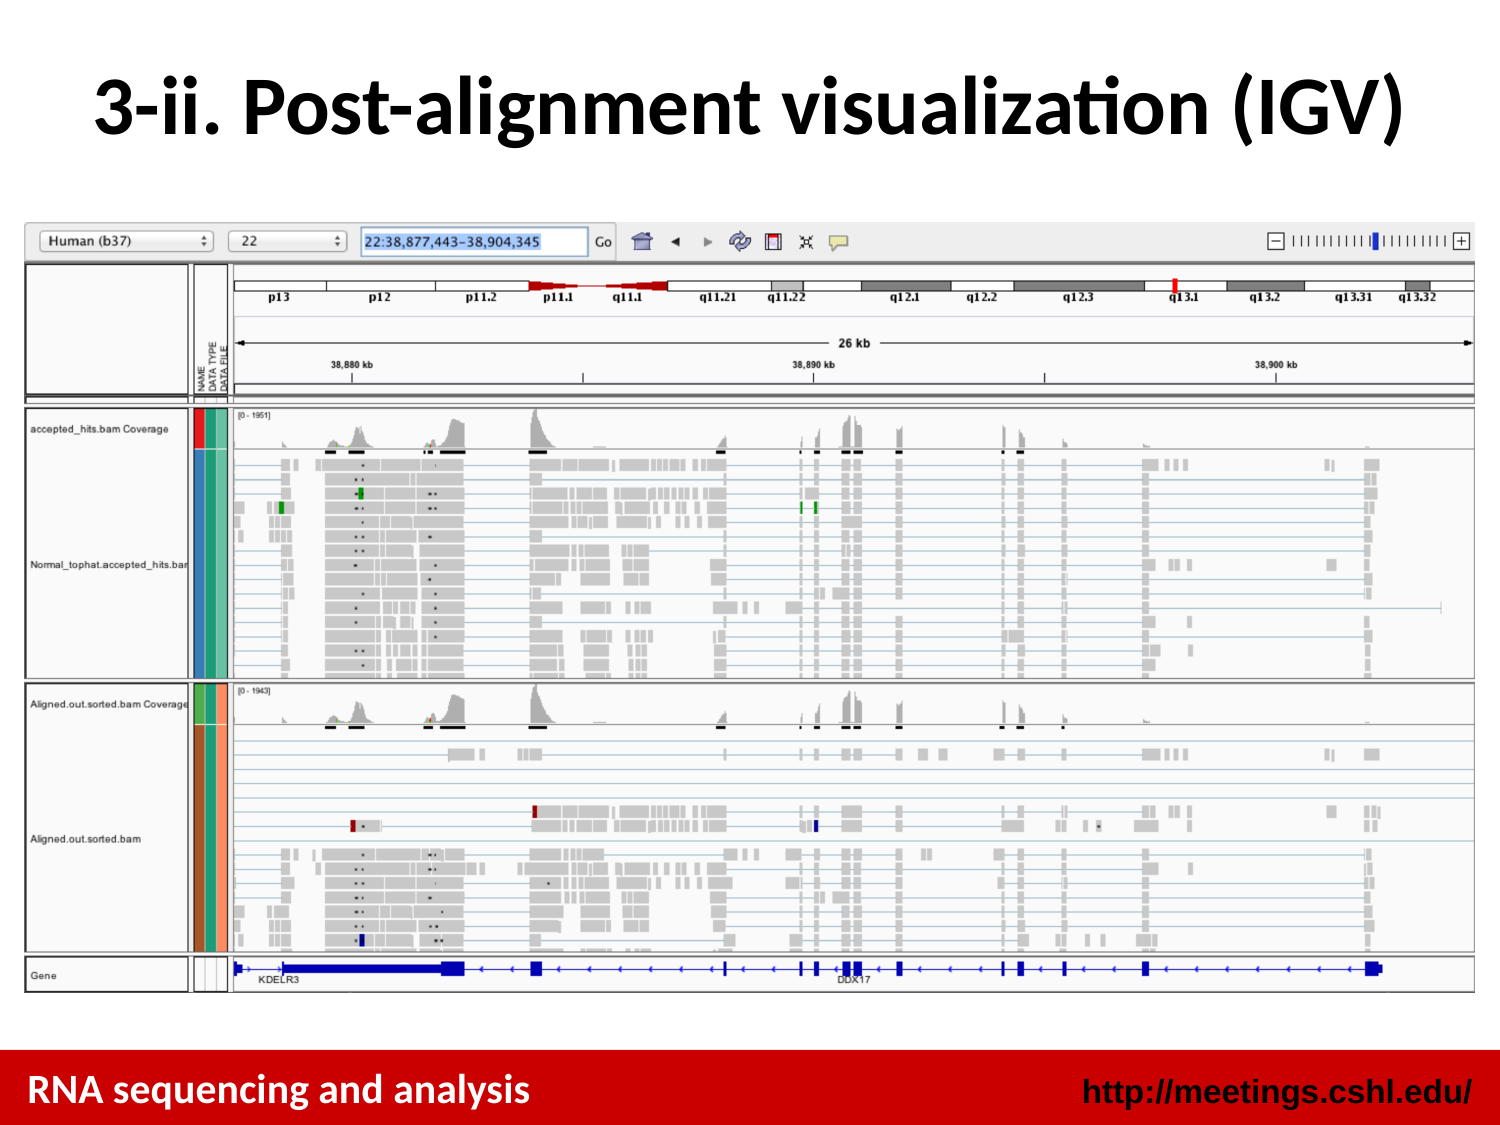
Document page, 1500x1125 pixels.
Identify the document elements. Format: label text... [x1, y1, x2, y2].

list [24, 219, 1476, 996]
title 3-ii. Post-alignment visualization (IGV) [24, 7, 1475, 195]
